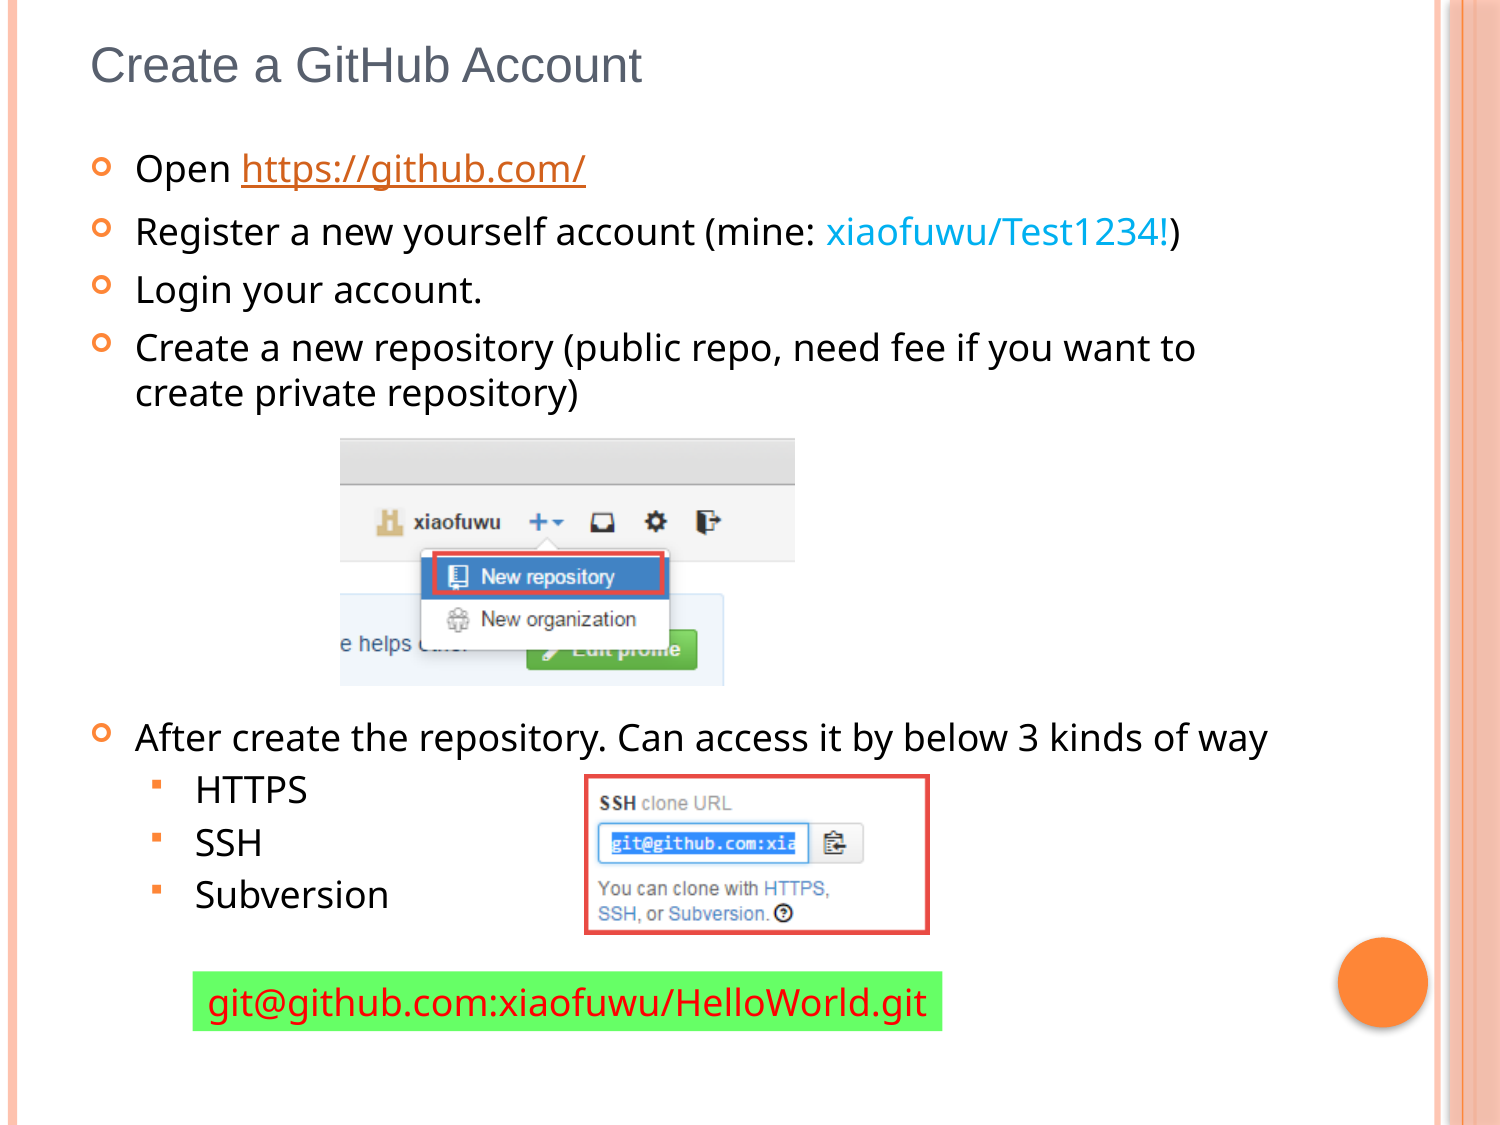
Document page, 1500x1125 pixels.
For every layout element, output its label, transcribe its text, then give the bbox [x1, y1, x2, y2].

picture [340, 436, 795, 687]
title Create a GitHub Account [75, 24, 1300, 100]
list Open https://github.com/ Register a new yourself account (mine: xiaofuwu/Test1234!) Login your account. Create a new repository (public repo, need fee if you want to create private repository) After create the repository. Can access it by below 3 kinds of way HTTPS SSH Subversion [75, 137, 1300, 1062]
picture [583, 774, 931, 935]
text_box git@github.com:xiaofuwu/HelloWorld.git [192, 971, 943, 1032]
